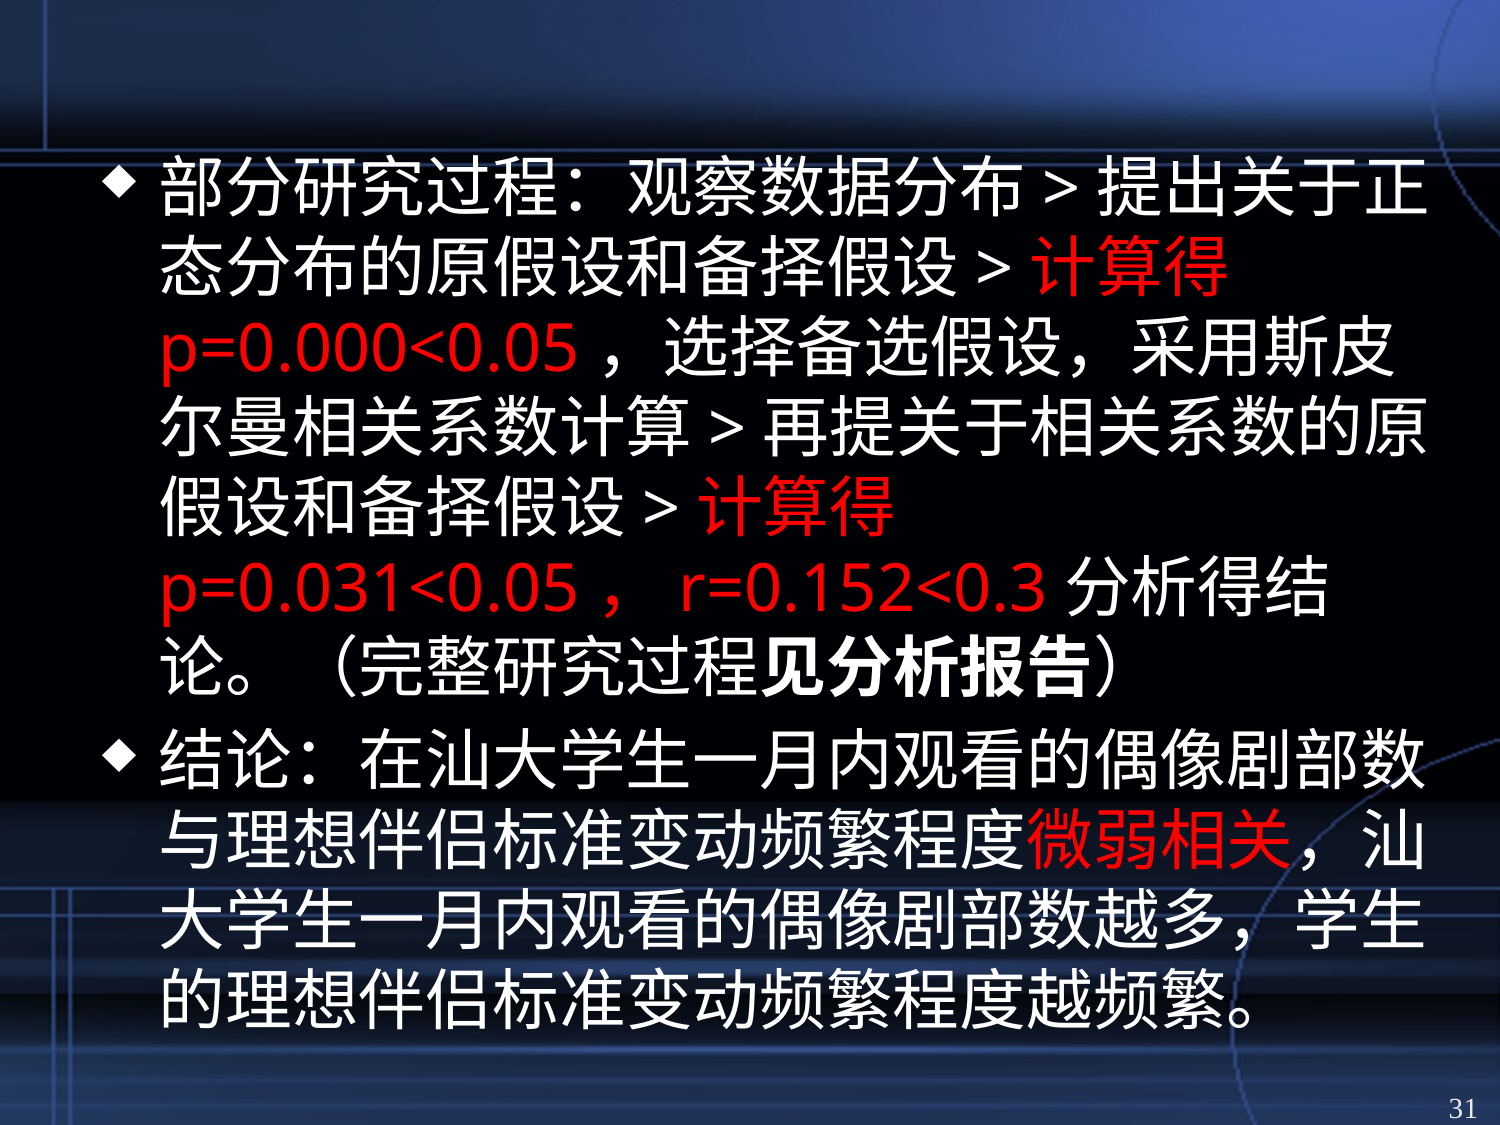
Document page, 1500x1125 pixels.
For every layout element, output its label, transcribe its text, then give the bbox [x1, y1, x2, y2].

slide_number 31 [1180, 1061, 1494, 1125]
list 部分研究过程：观察数据分布>提出关于正态分布的原假设和备择假设>计算得p=0.000<0.05，选择备选假设，采用斯皮尔曼相关系数计算>再提关于相关系数的原假设和备择假设>计算得p=0.031<0.05，r=0.152<0.3分析得结论。（完整研究过程见分析报告） 结论：在汕大学生一月内观看的偶像剧部数与理想伴侣标准变动频繁程度微弱相关，汕大学生一月内观看的偶像剧部数越多，学生的理想伴侣标准变动频繁程度越频繁。 [87, 137, 1475, 1000]
picture [0, 0, 1500, 1125]
